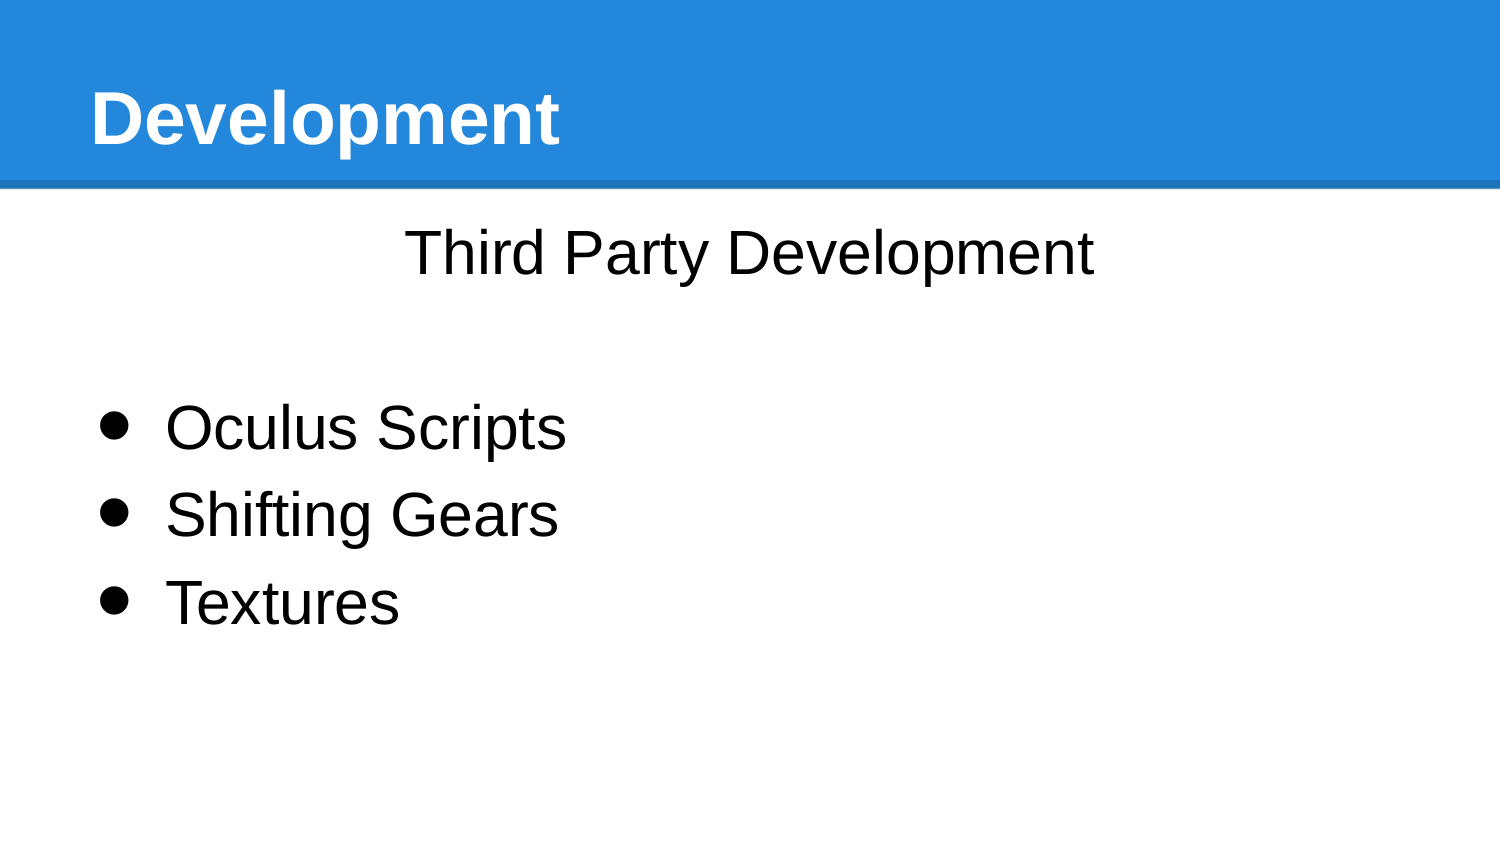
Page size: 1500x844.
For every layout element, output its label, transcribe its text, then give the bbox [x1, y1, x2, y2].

list Third Party Development Oculus Scripts Shifting Gears Textures [75, 196, 1425, 808]
title Development [75, 33, 1425, 175]
